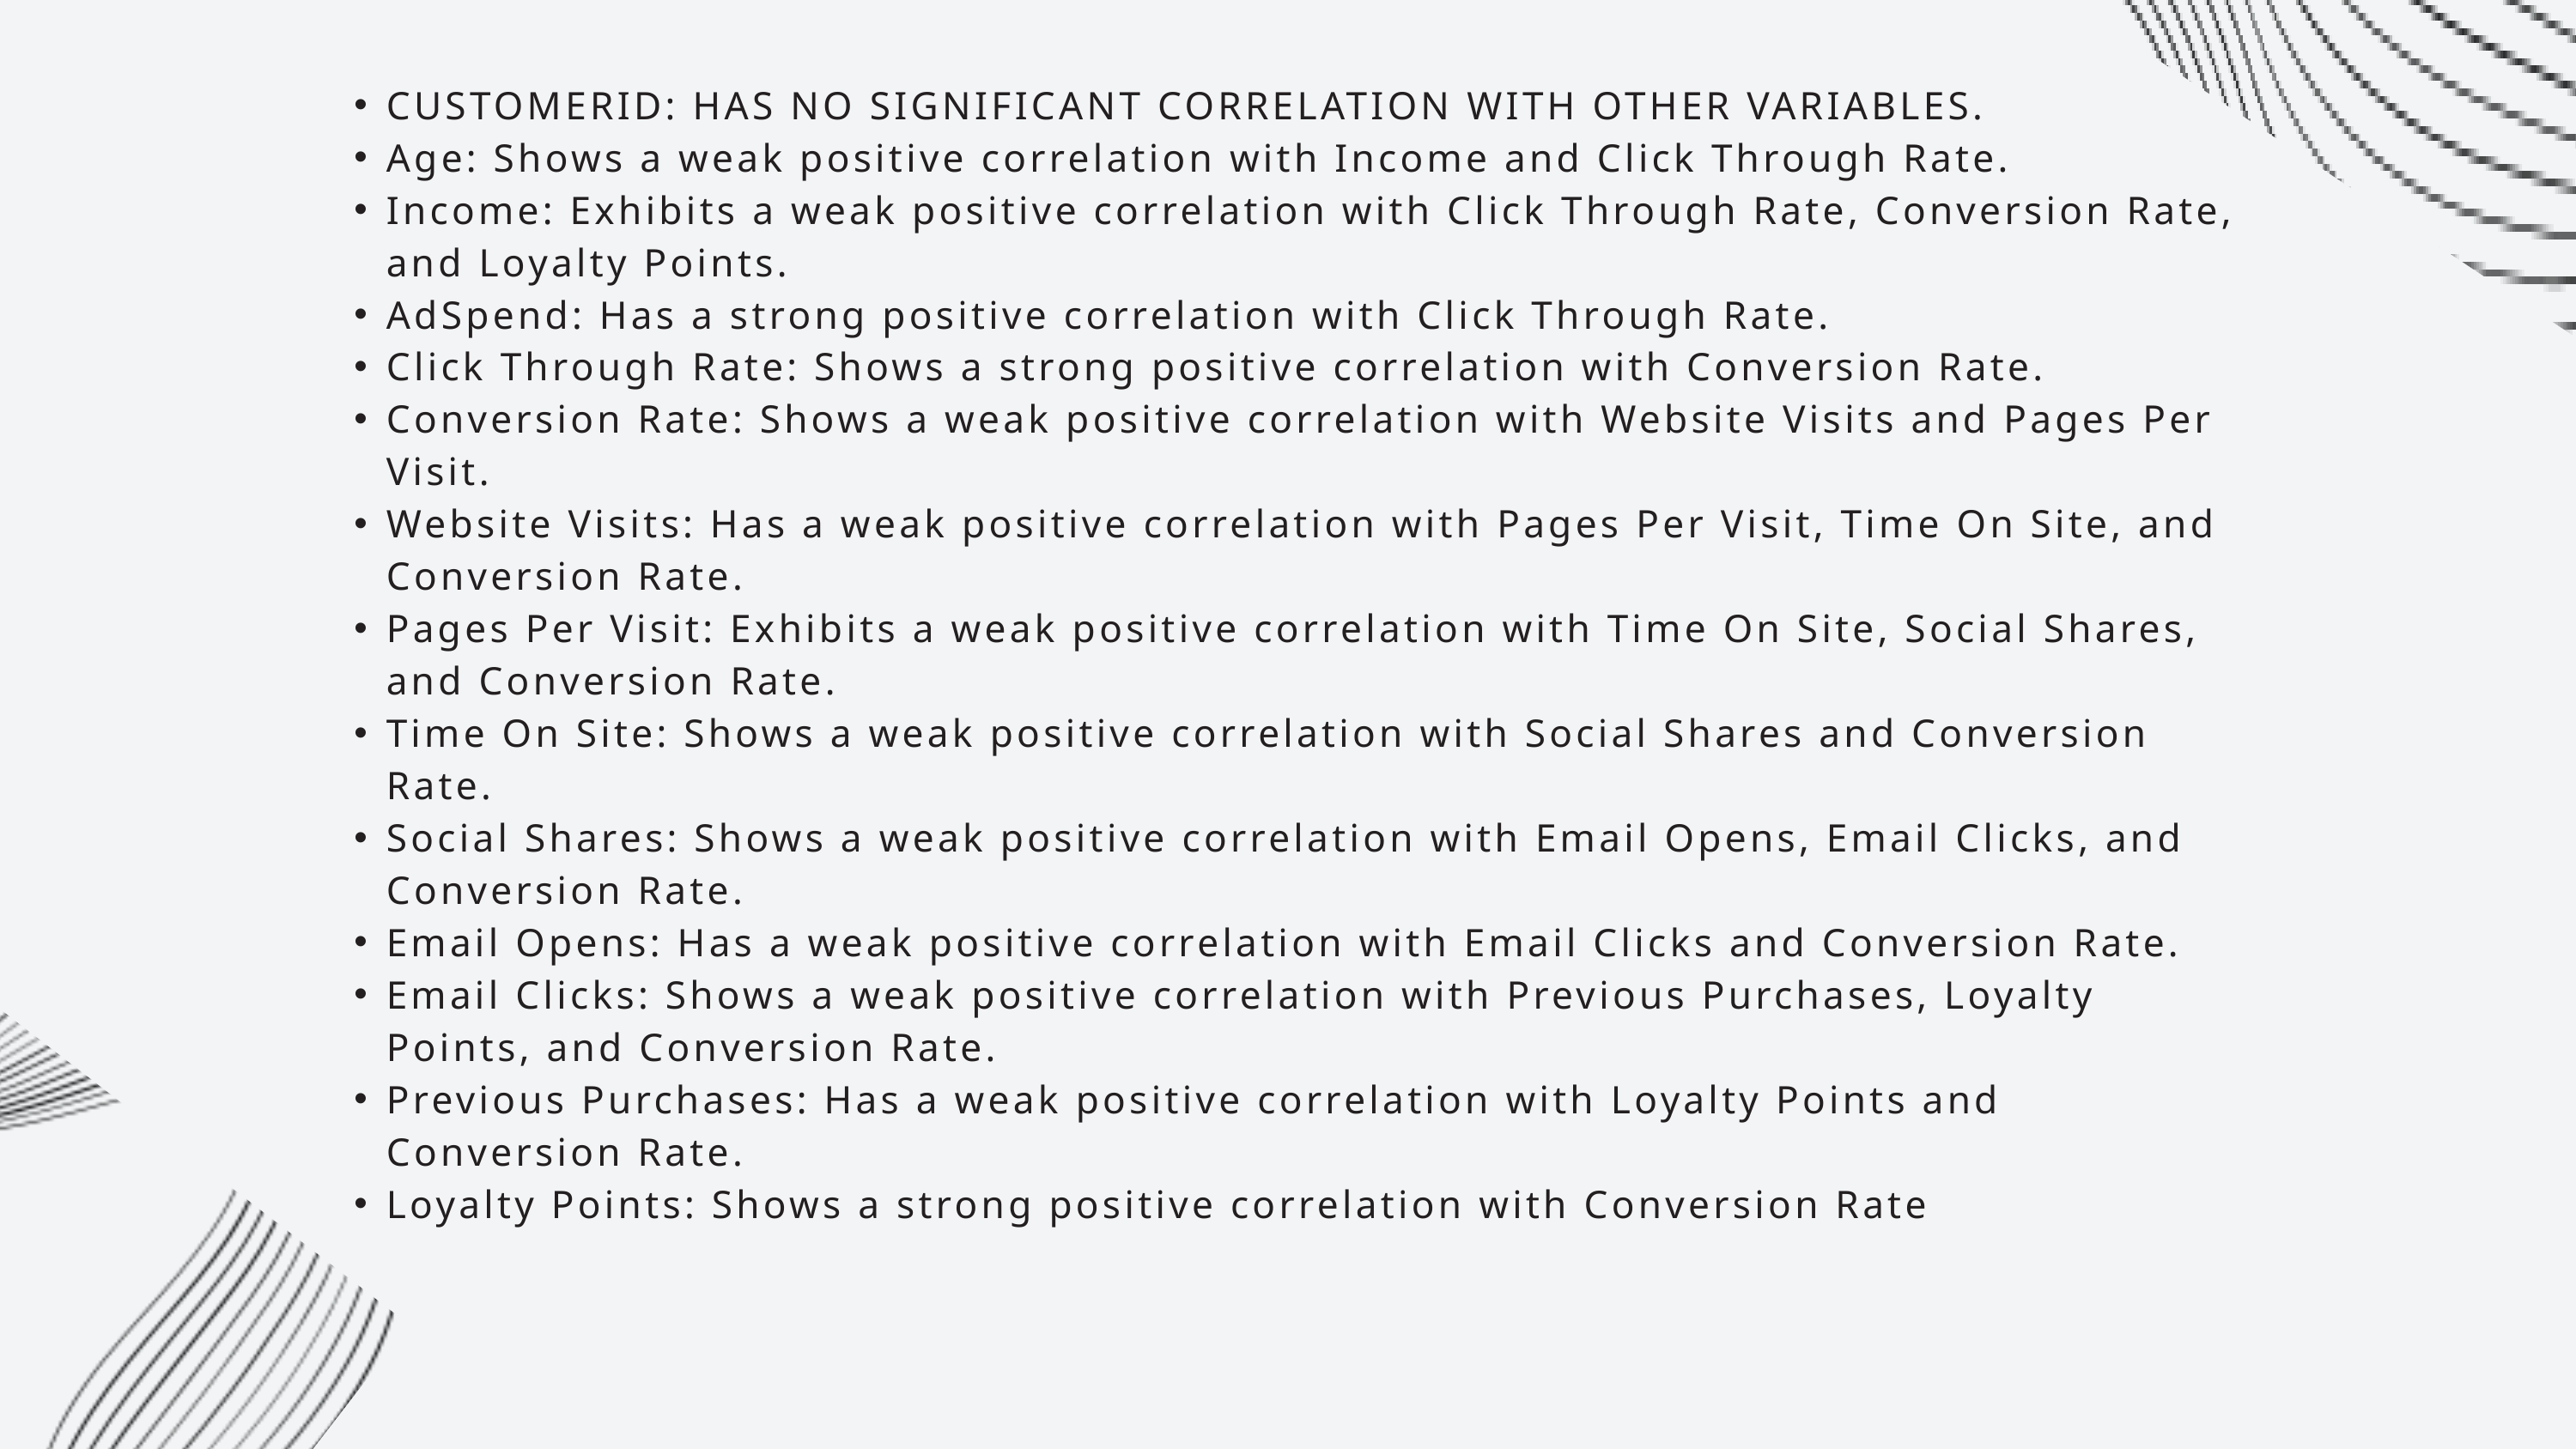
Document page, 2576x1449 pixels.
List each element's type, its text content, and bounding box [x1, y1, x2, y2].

text_box CUSTOMERID: HAS NO SIGNIFICANT CORRELATION WITH OTHER VARIABLES. Age: Shows a weak positive correlation with Income and Click Through Rate. Income: Exhibits a weak positive correlation with Click Through Rate, Conversion Rate, and Loyalty Points. AdSpend: Has a strong positive correlation with Click Through Rate. Click Through Rate: Shows a strong positive correlation with Conversion Rate. Conversion Rate: Shows a weak positive correlation with Website Visits and Pages Per Visit. Website Visits: Has a weak positive correlation with Pages Per Visit, Time On Site, and Conversion Rate. Pages Per Visit: Exhibits a weak positive correlation with Time On Site, Social Shares, and Conversion Rate. Time On Site: Shows a weak positive correlation with Social Shares and Conversion Rate. Social Shares: Shows a weak positive correlation with Email Opens, Email Clicks, and Conversion Rate. Email Opens: Has a weak positive correlation with Email Clicks and Conversion Rate. Email Clicks: Shows a weak positive correlation with Previous Purchases, Loyalty Points, and Conversion Rate. Previous Purchases: Has a weak positive correlation with Loyalty Points and Conversion Rate. Loyalty Points: Shows a strong positive correlation with Conversion Rate [321, 75, 2255, 1278]
text_box [0, 1009, 410, 1449]
text_box [2068, 0, 2576, 338]
